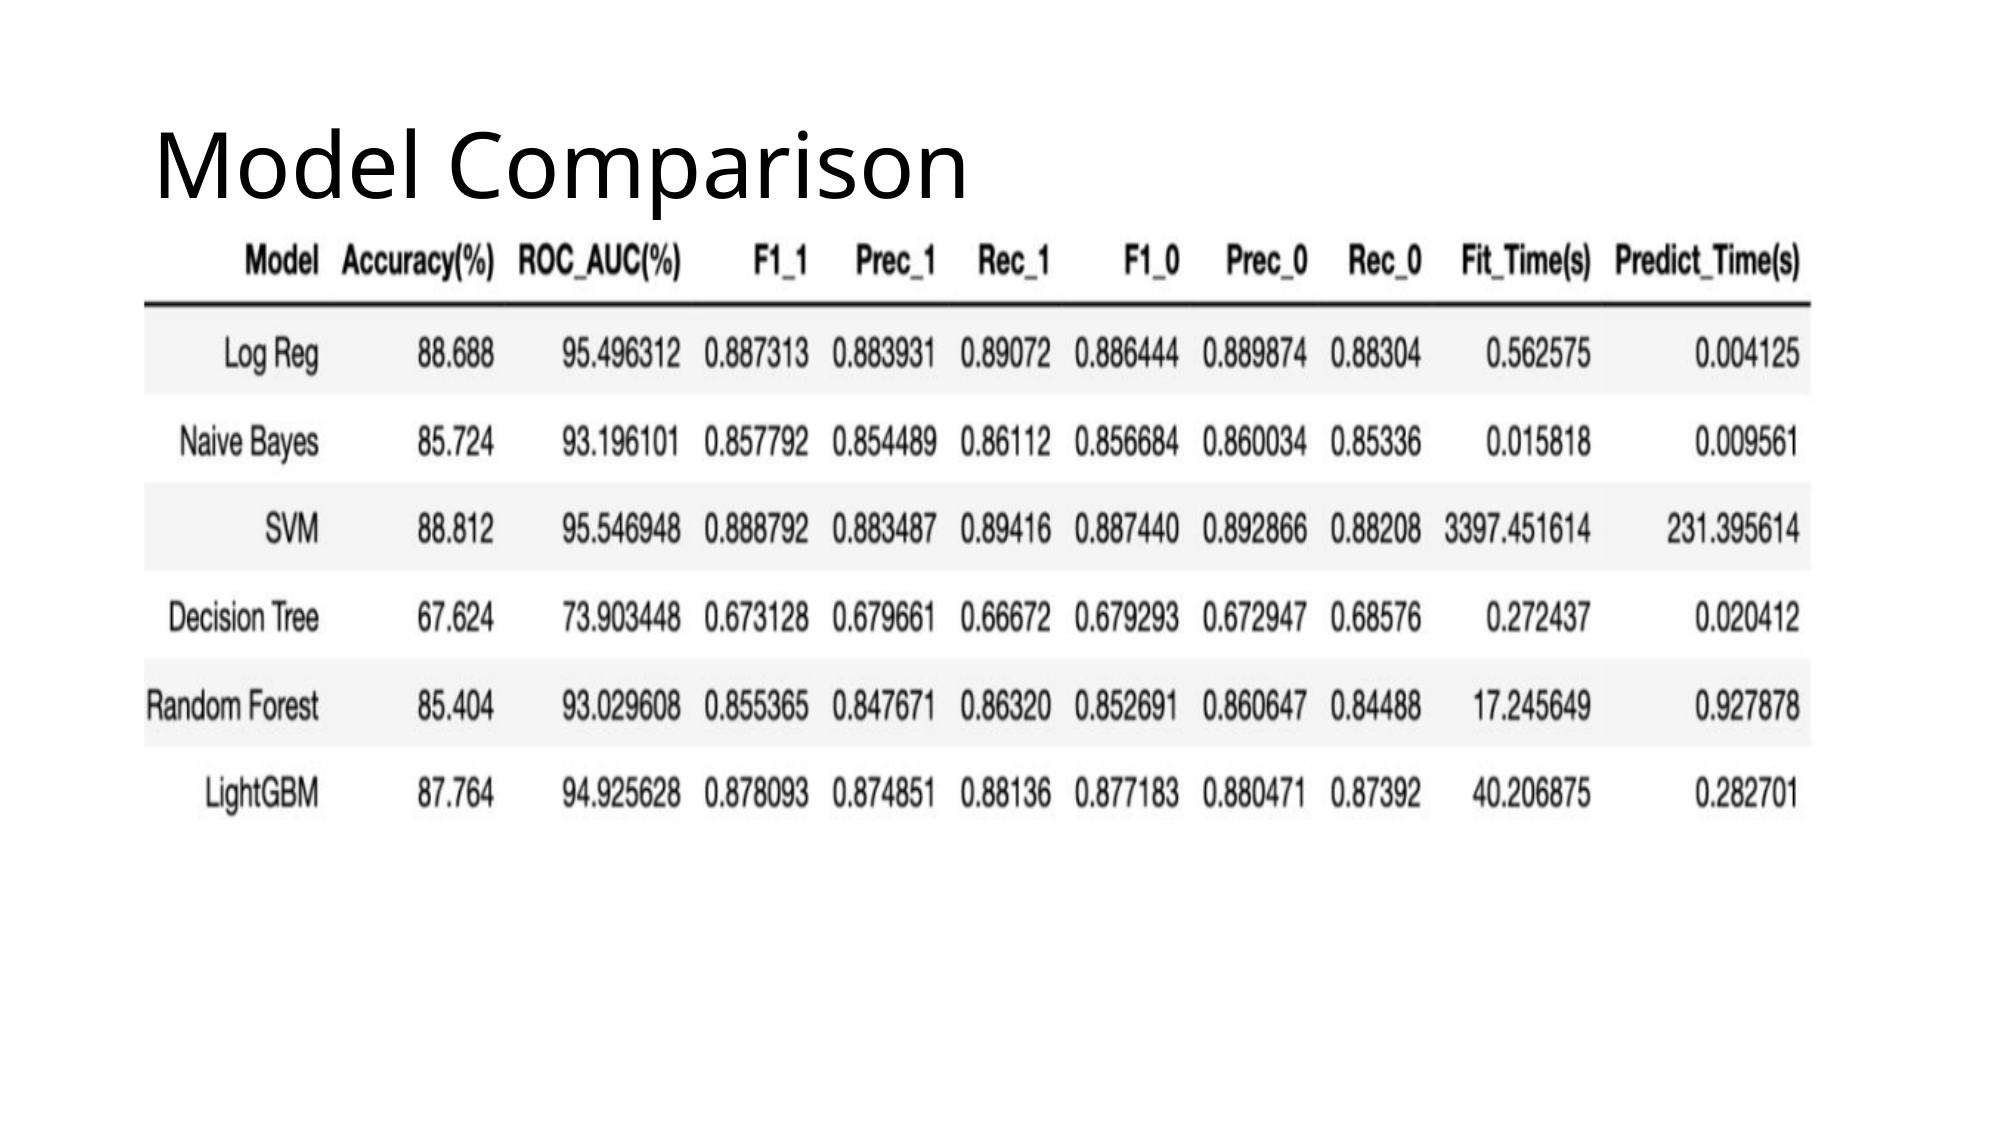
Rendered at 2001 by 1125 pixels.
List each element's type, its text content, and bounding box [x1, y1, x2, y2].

picture [137, 222, 1821, 832]
title Model Comparison [137, 59, 1863, 278]
